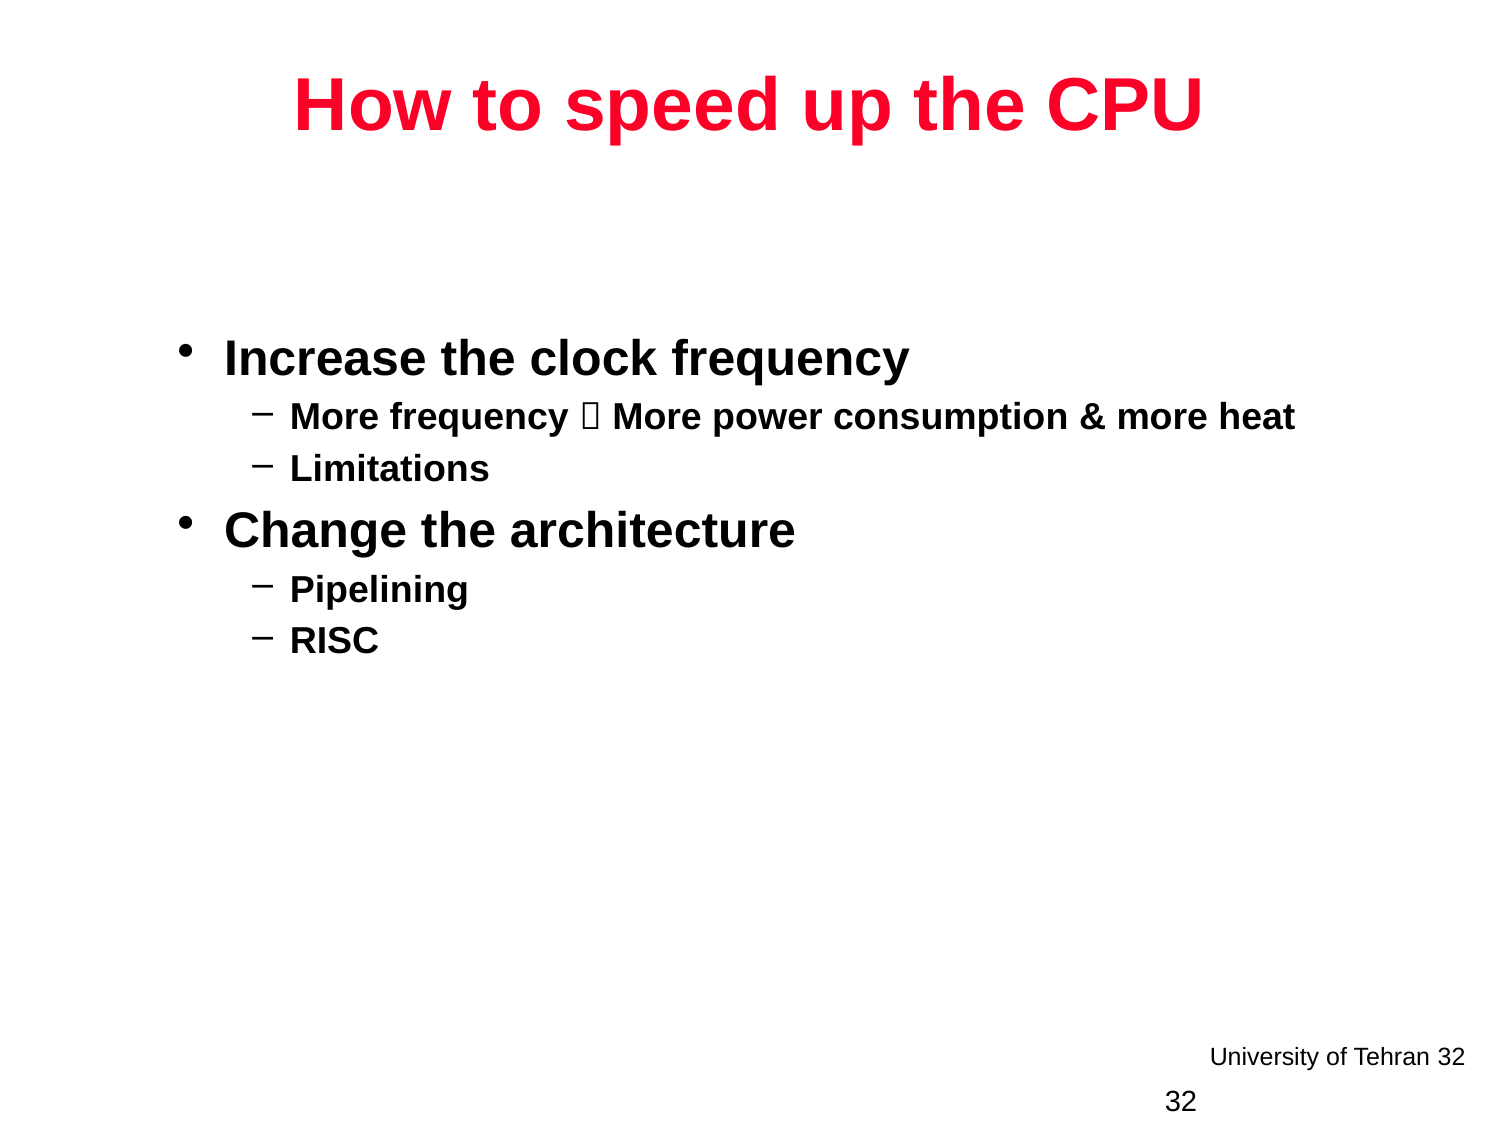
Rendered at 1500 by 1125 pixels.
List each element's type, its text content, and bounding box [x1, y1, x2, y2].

list Increase the clock frequency More frequency  More power consumption & more heat Limitations Change the architecture Pipelining RISC [162, 324, 1338, 1000]
slide_number 32 [1149, 1074, 1500, 1125]
title How to speed up the CPU [162, 12, 1338, 200]
